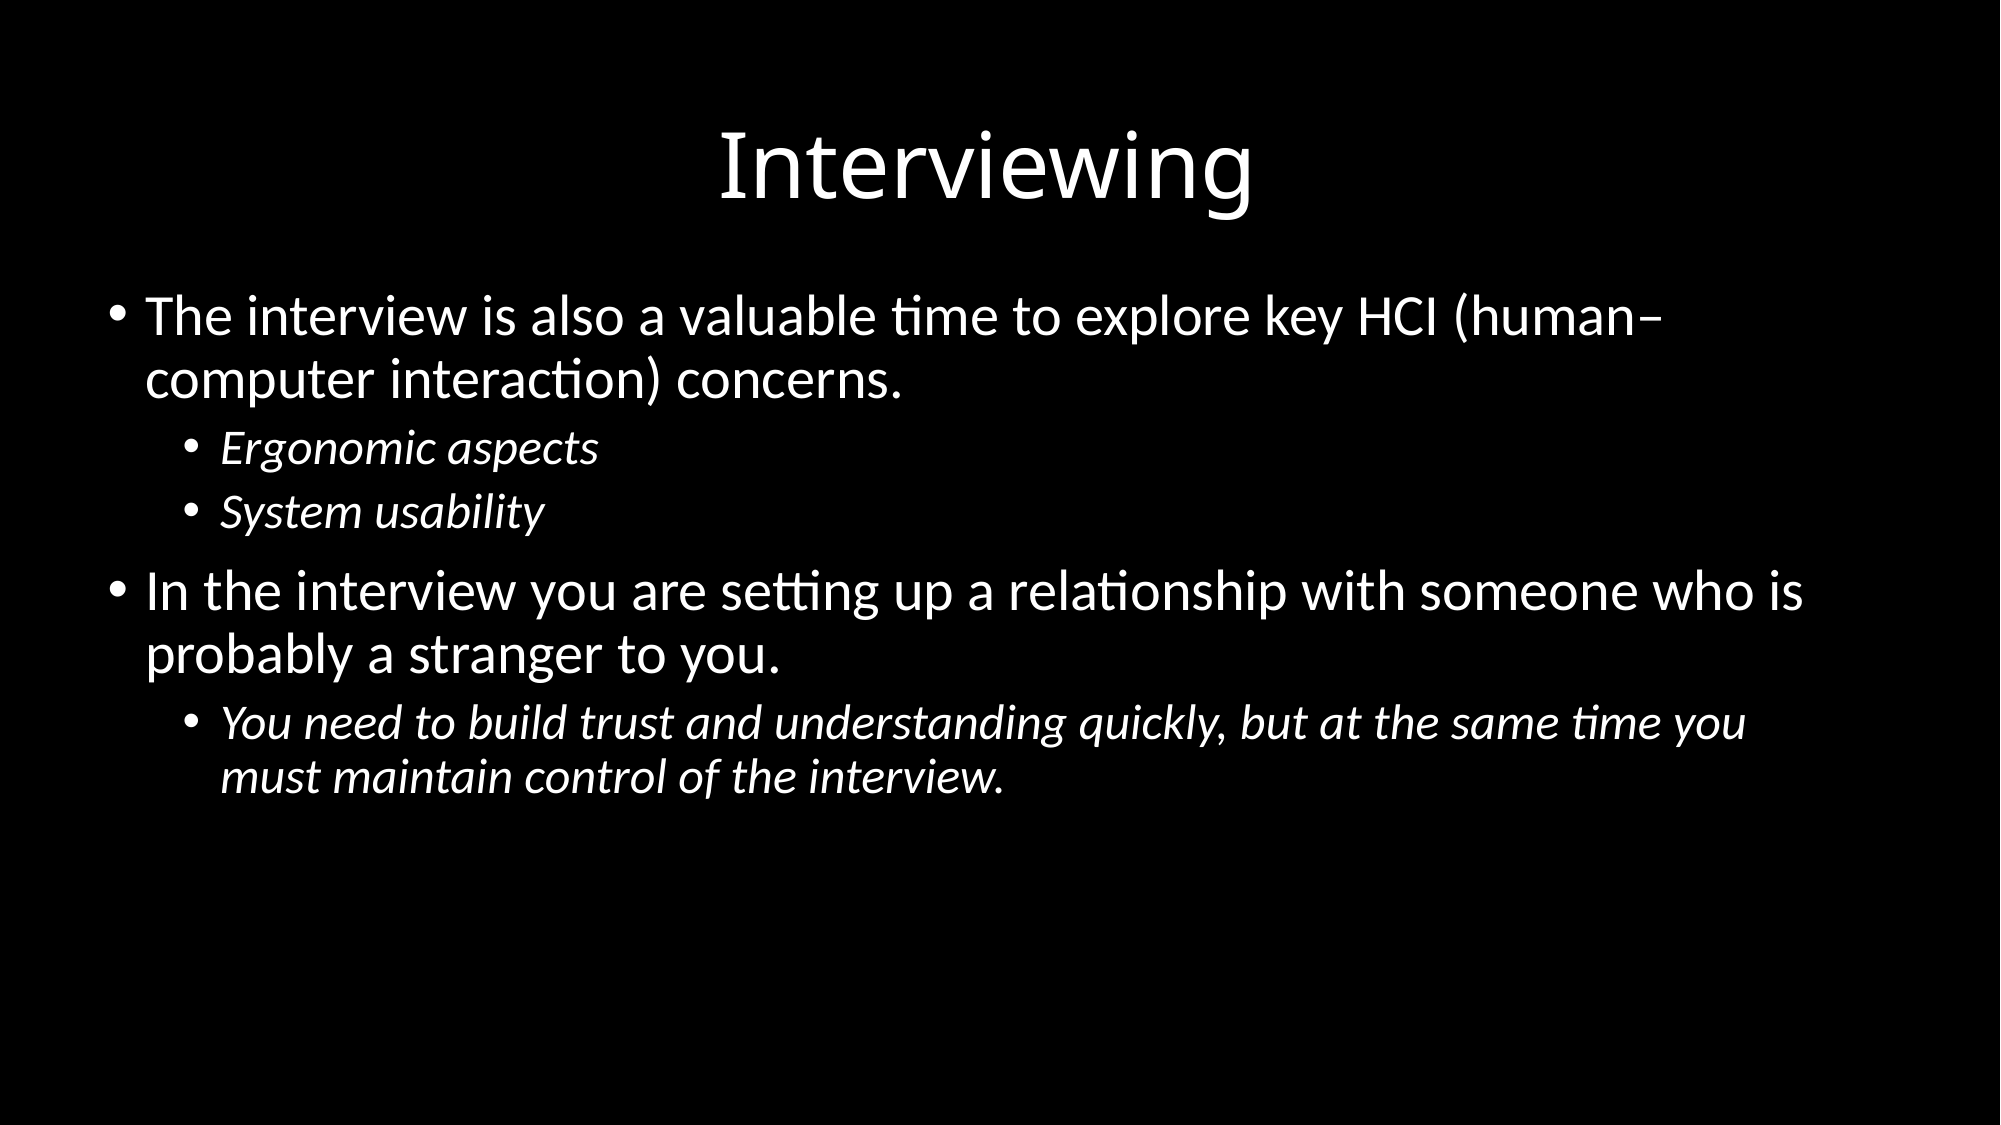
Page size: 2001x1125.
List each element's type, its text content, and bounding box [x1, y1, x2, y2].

list The interview is also a valuable time to explore key HCI (human–computer interaction) concerns. Ergonomic aspects System usability In the interview you are setting up a relationship with someone who is probably a stranger to you. You need to build trust and understanding quickly, but at the same time you must maintain control of the interview. [92, 277, 1863, 1014]
title Interviewing [137, 59, 1863, 277]
